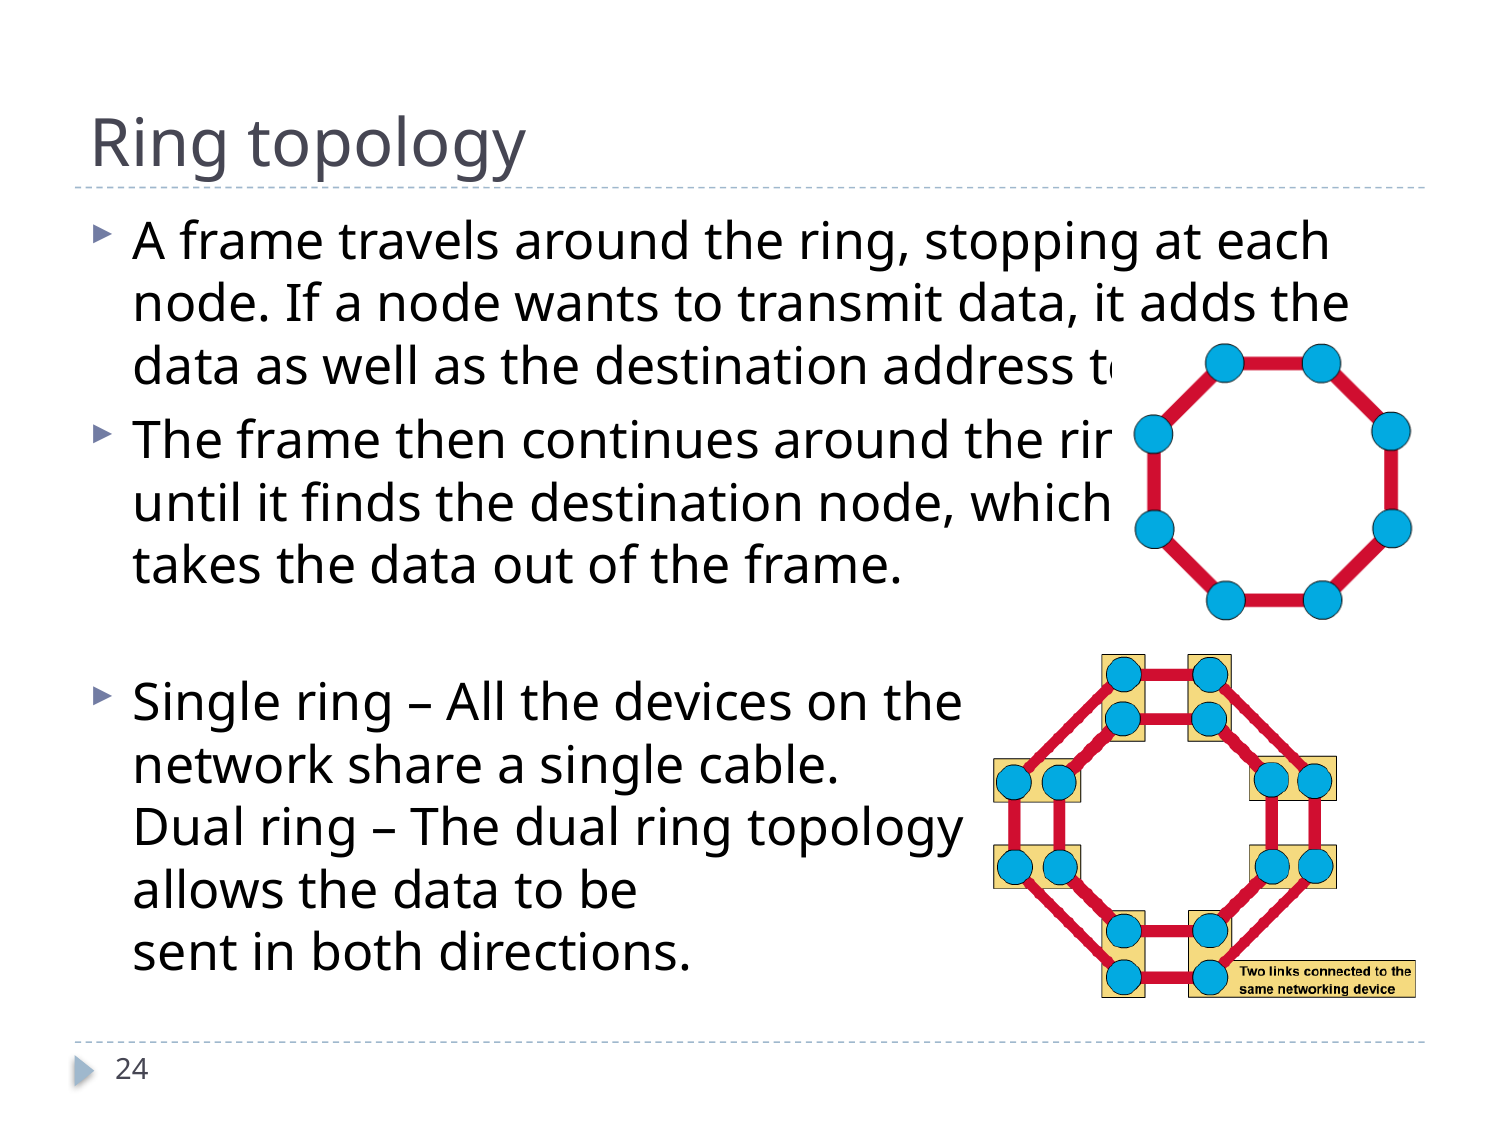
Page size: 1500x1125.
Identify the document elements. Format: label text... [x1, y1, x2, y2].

picture [1112, 337, 1450, 626]
list A frame travels around the ring, stopping at each node. If a node wants to transmit data, it adds the data as well as the destination address to the frame. The frame then continues around the ring until it finds the destination node, which takes the data out of the frame. Single ring – All the devices on the network share a single cable. Dual ring – The dual ring topology allows the data to be sent in both directions. [75, 200, 1425, 1010]
slide_number 24 [100, 1042, 426, 1103]
title Ring topology [75, 24, 1425, 188]
picture [966, 645, 1426, 1006]
